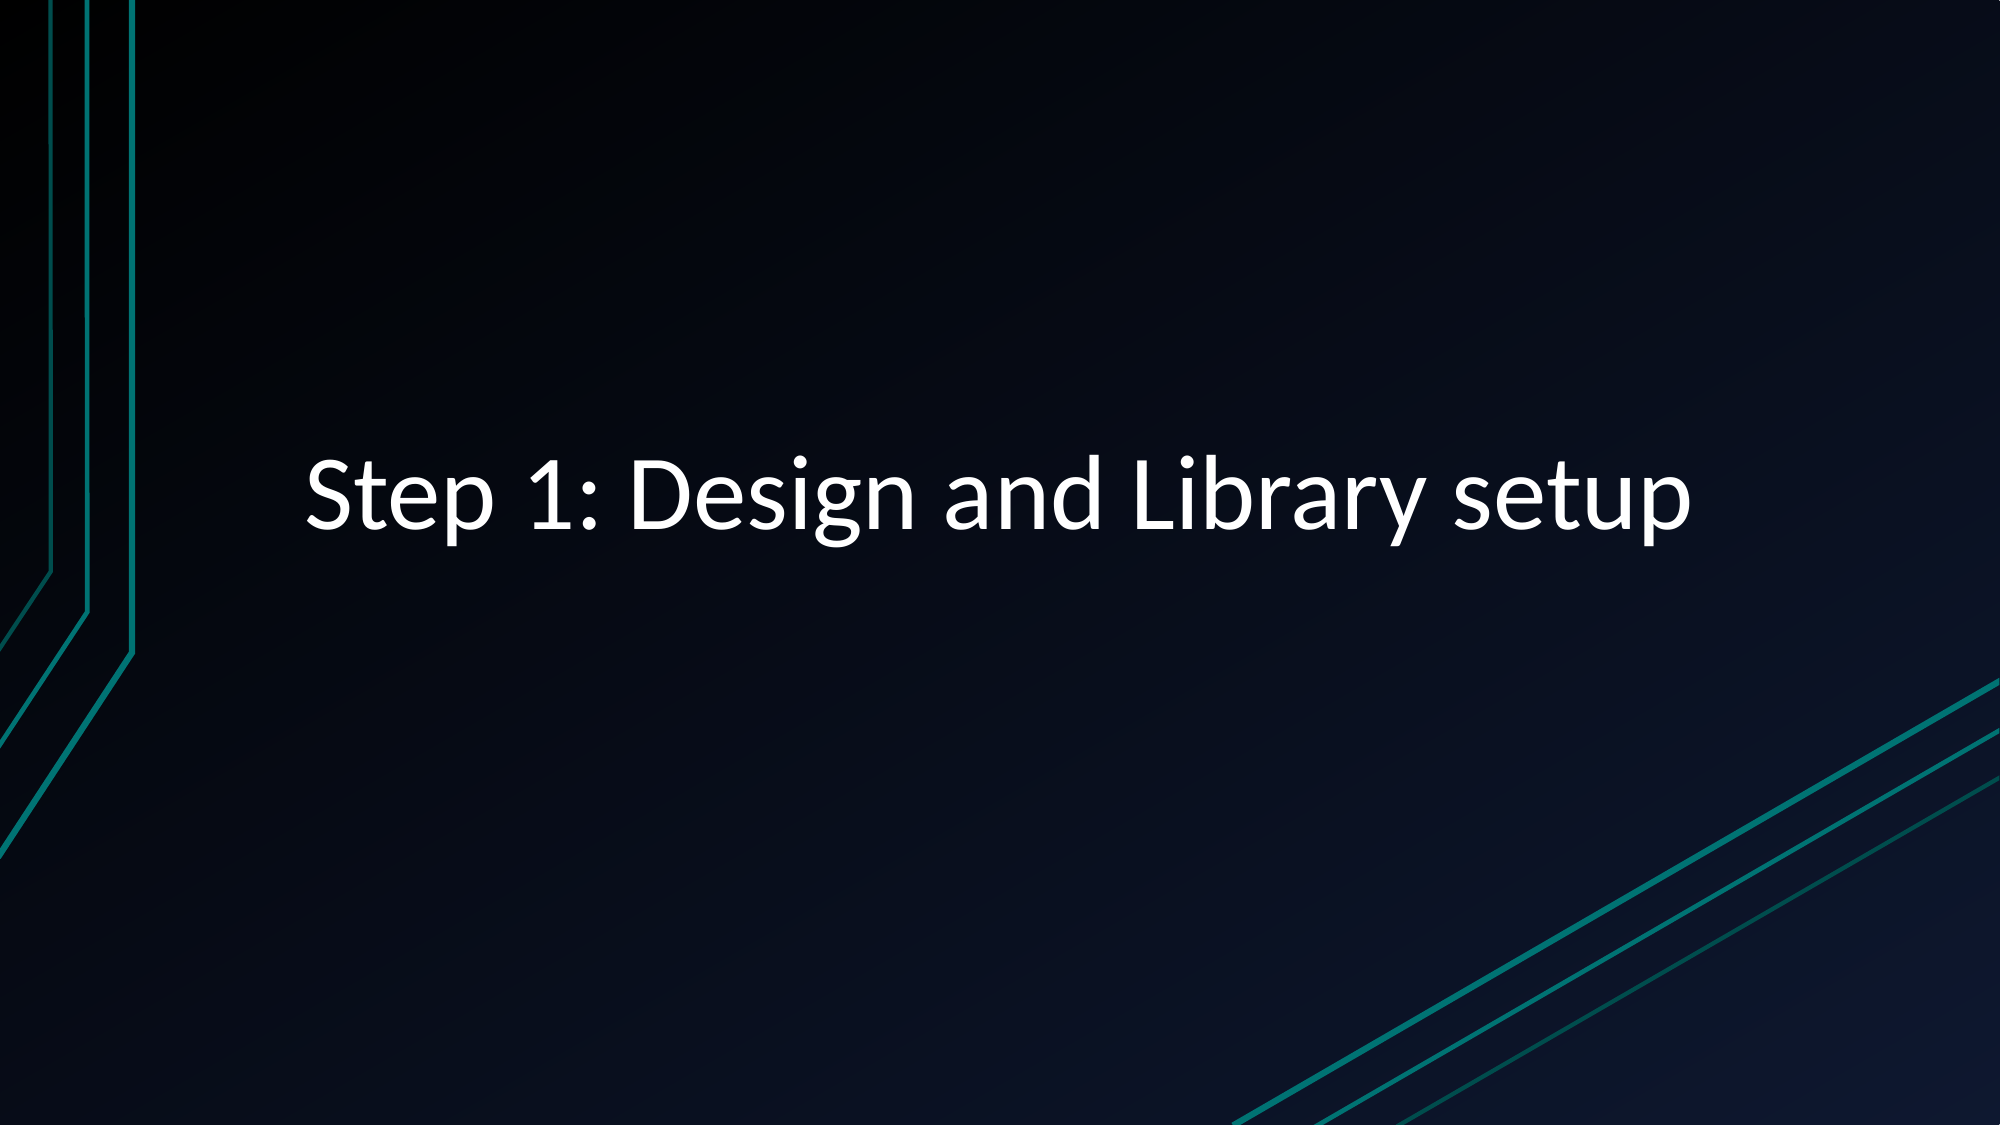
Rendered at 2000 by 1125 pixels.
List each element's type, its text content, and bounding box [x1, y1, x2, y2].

title Step 1: Design and Library setup [266, 425, 1733, 563]
